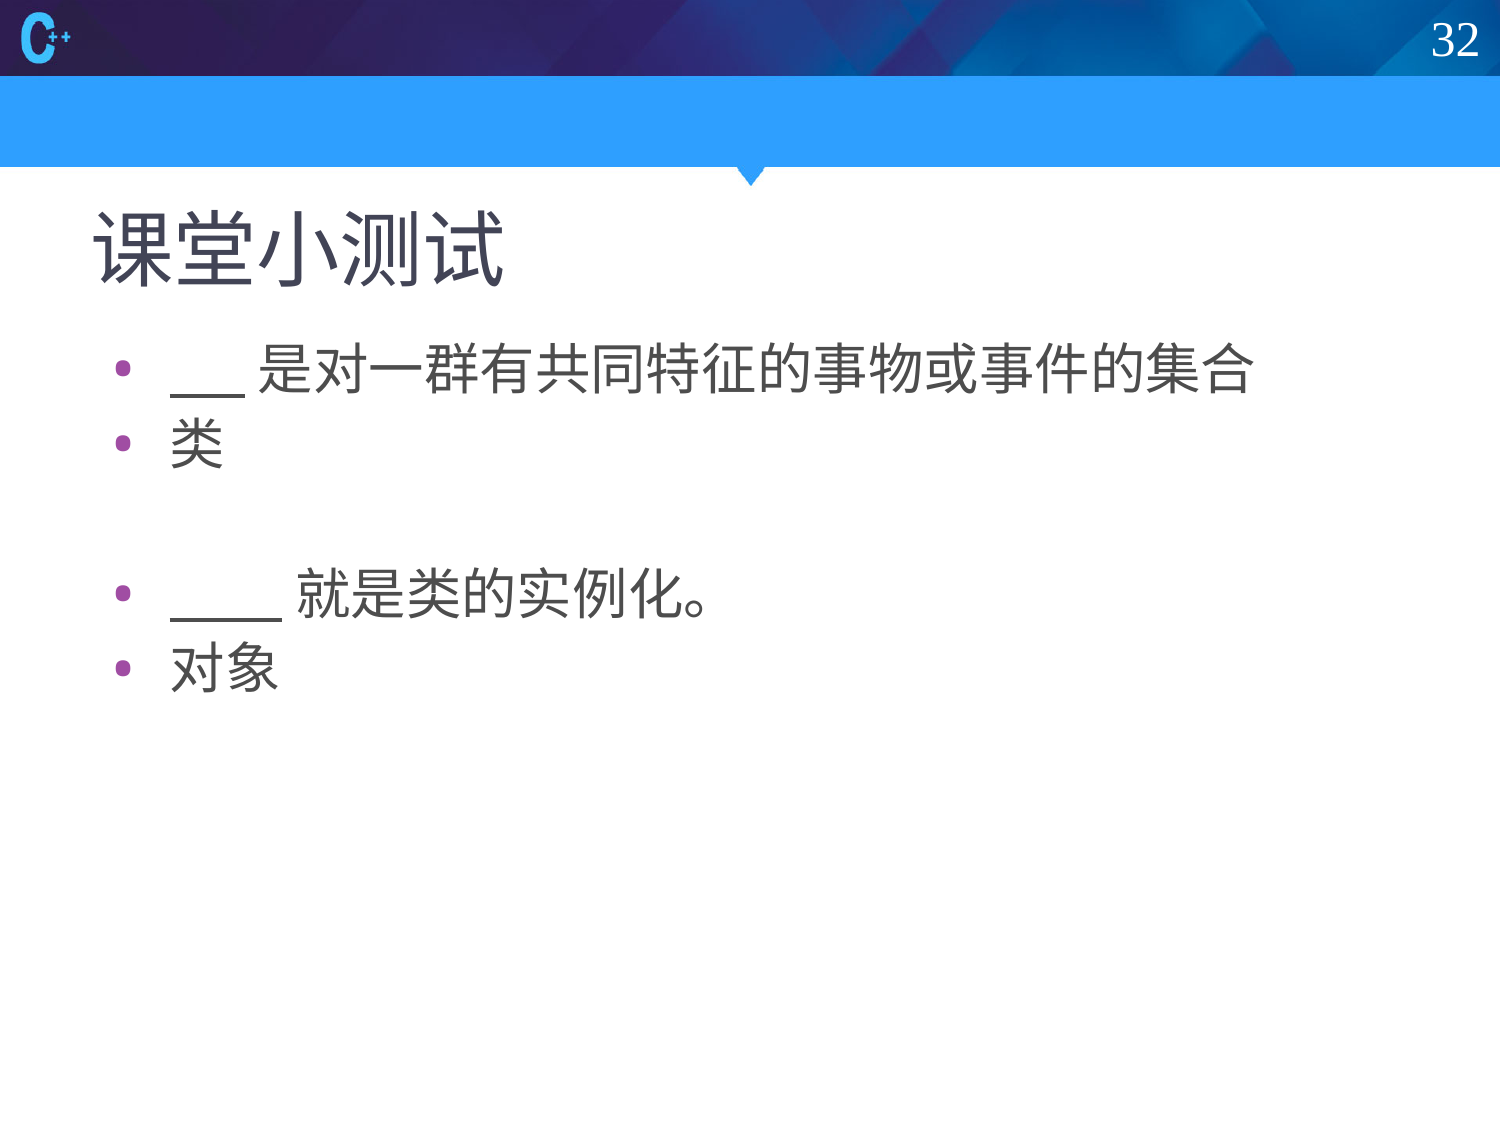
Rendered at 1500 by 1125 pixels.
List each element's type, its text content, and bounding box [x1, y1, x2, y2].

picture [0, 0, 1500, 1125]
title 课堂小测试 [75, 168, 1425, 326]
slide_number 32 [1399, 6, 1496, 67]
list 是对一群有共同特征的事物或事件的集合 类 就是类的实例化。 对象 [75, 326, 1425, 1079]
